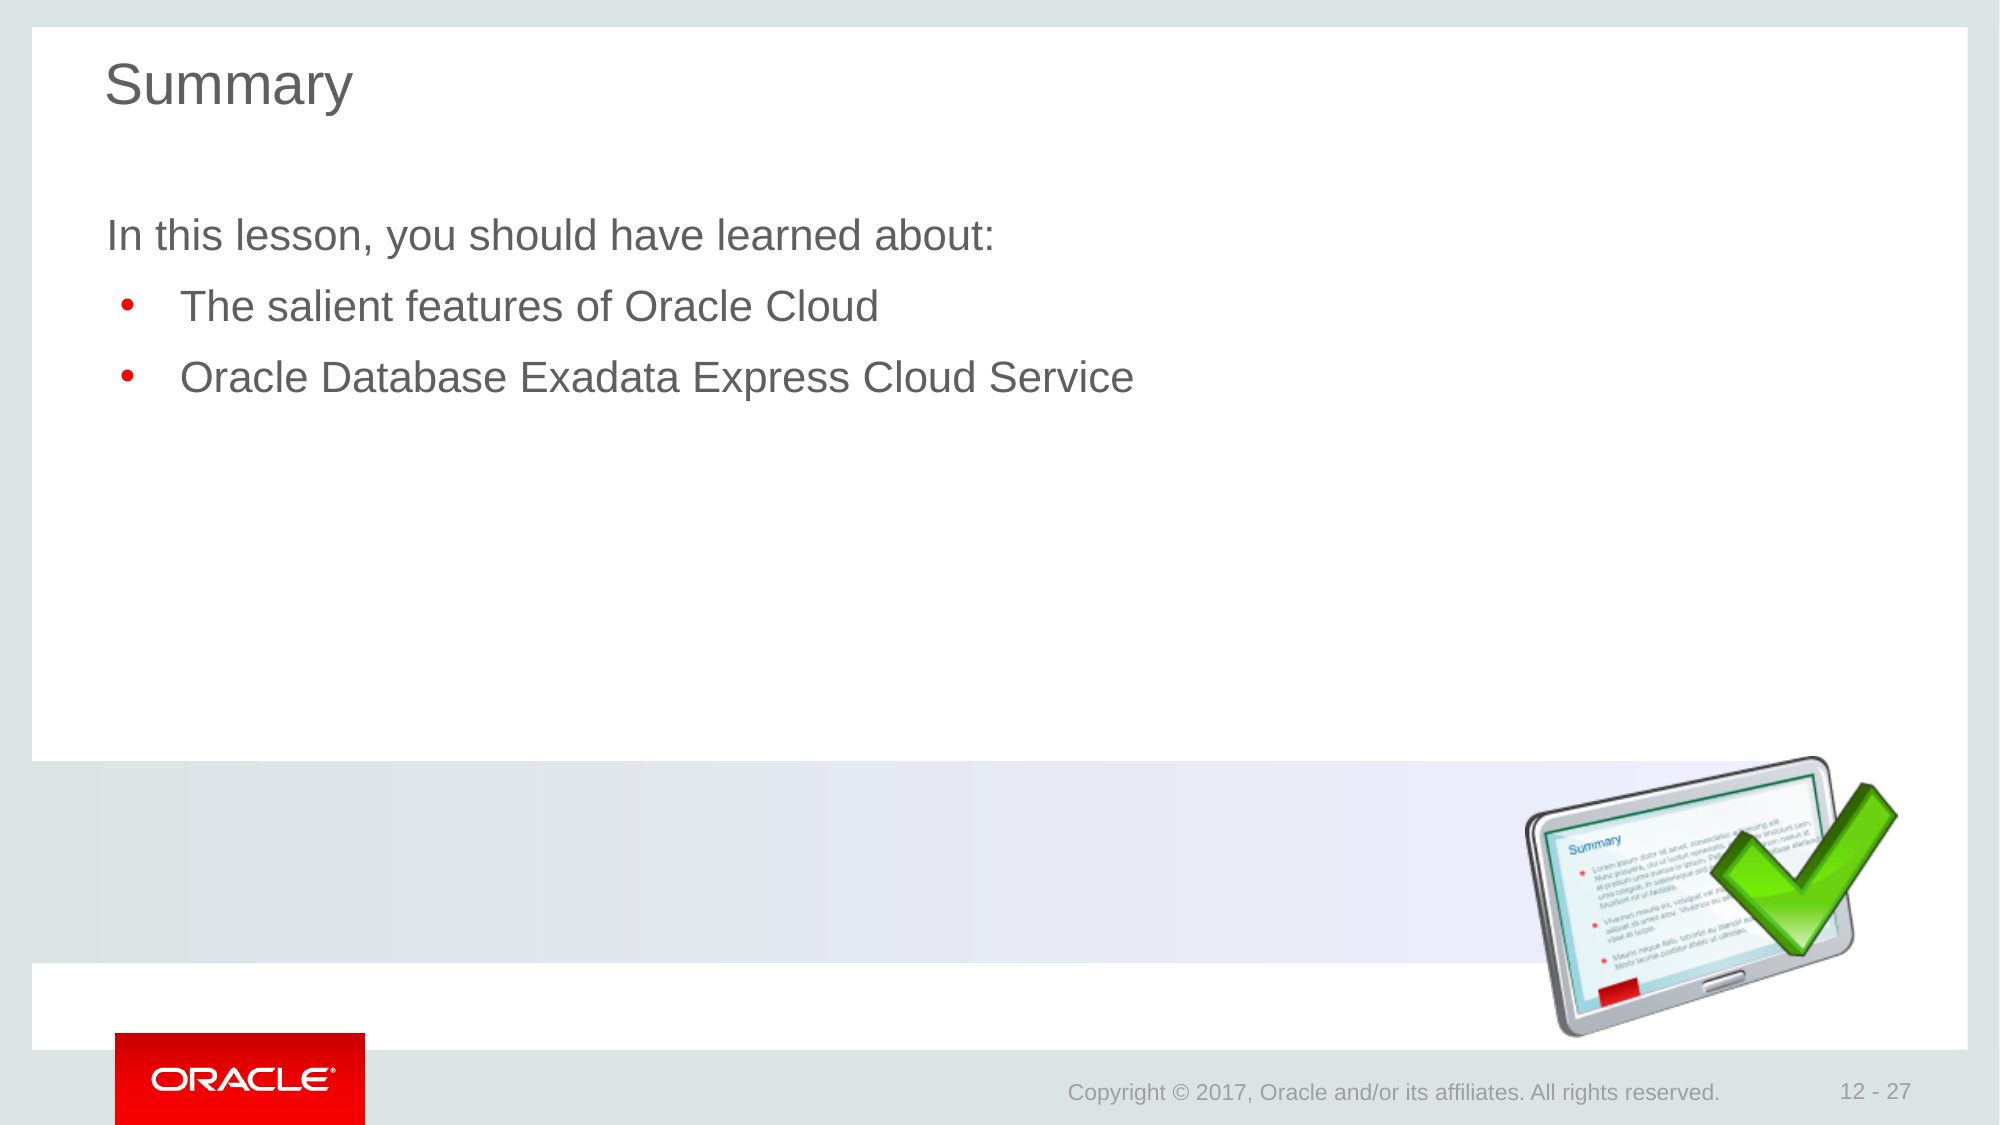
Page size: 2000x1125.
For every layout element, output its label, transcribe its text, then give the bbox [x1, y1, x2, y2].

picture [1525, 755, 1898, 1038]
title Summary [101, 43, 1898, 188]
list In this lesson, you should have learned about: The salient features of Oracle Cloud Oracle Database Exadata Express Cloud Service [101, 203, 1898, 407]
picture [115, 1033, 365, 1125]
text_box [30, 761, 1520, 963]
